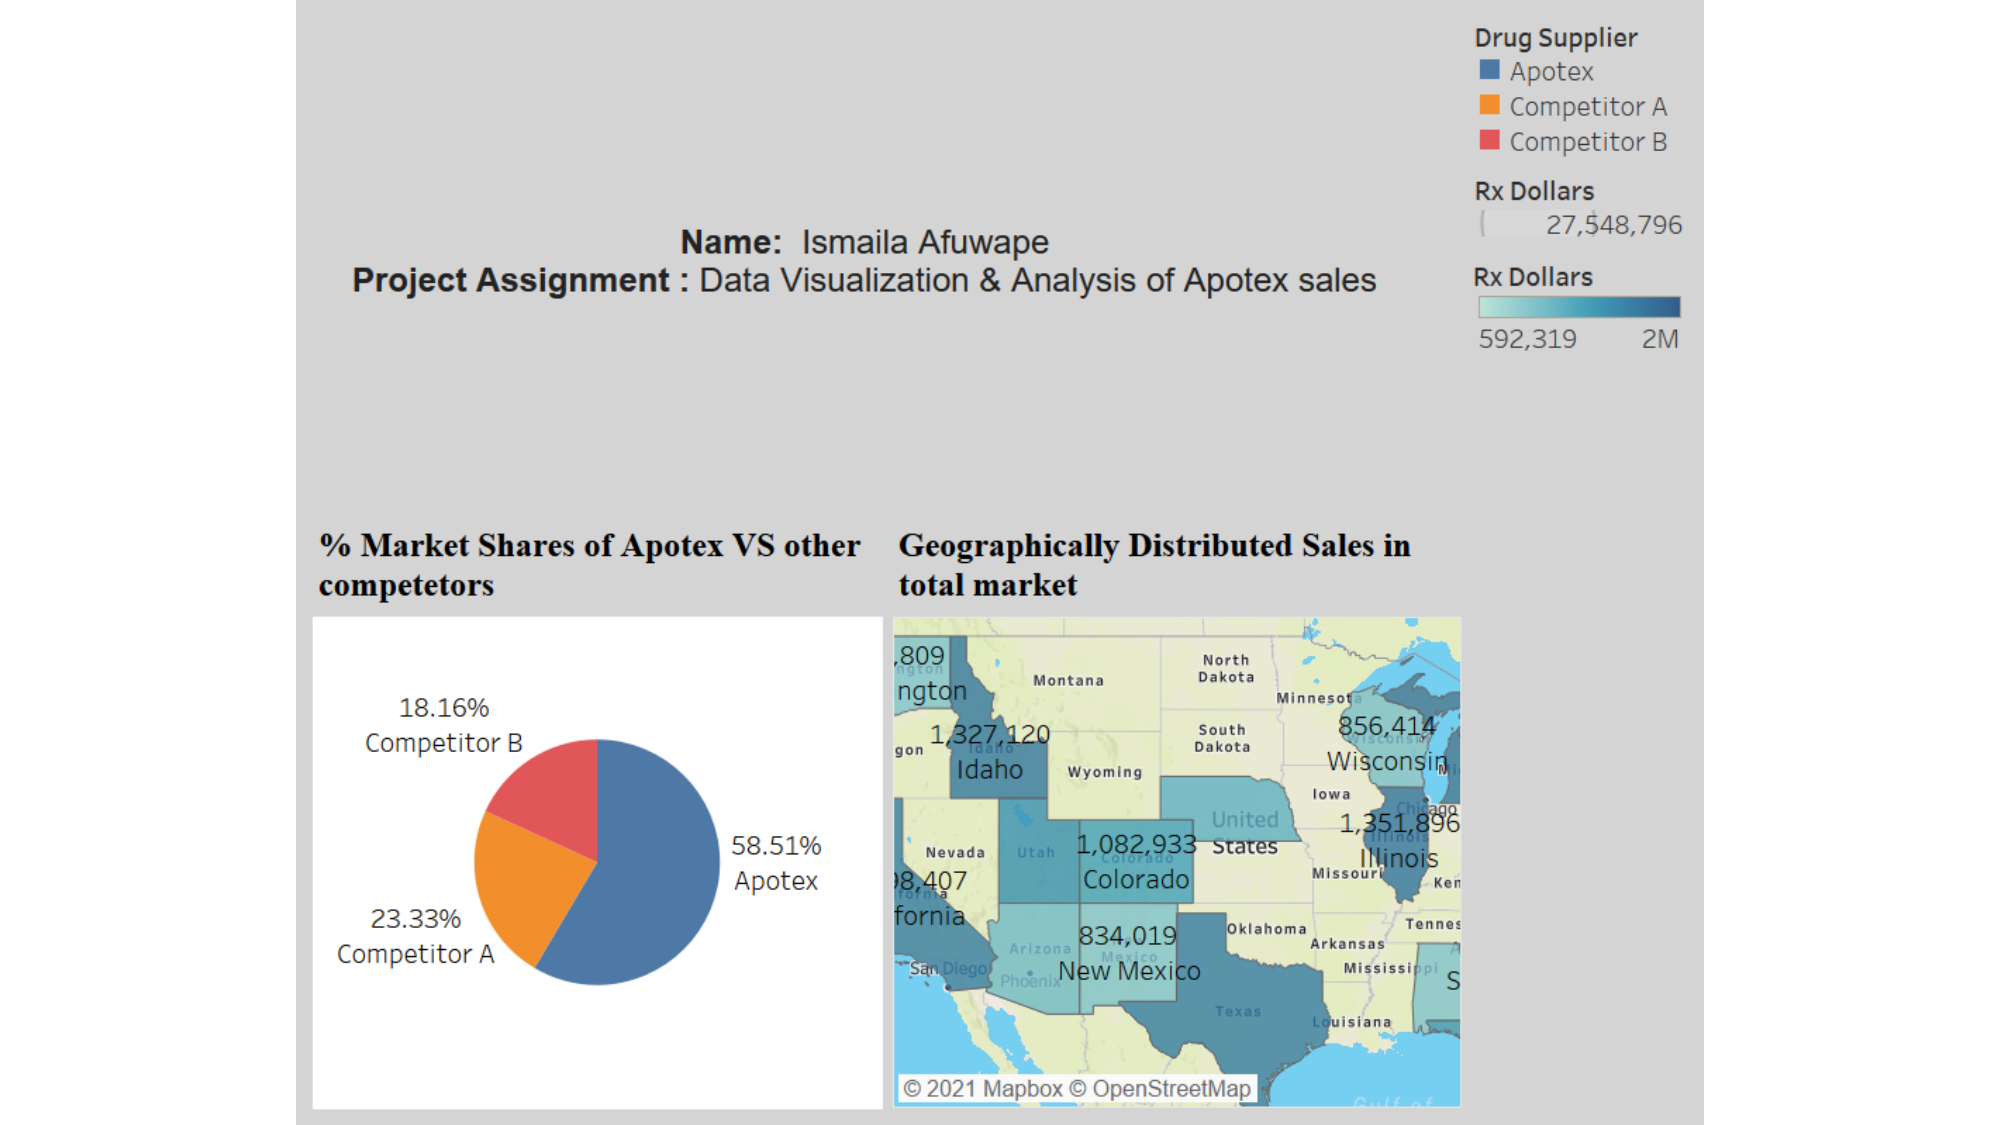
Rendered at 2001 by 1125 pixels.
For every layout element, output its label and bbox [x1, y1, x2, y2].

picture [296, 0, 1704, 1125]
